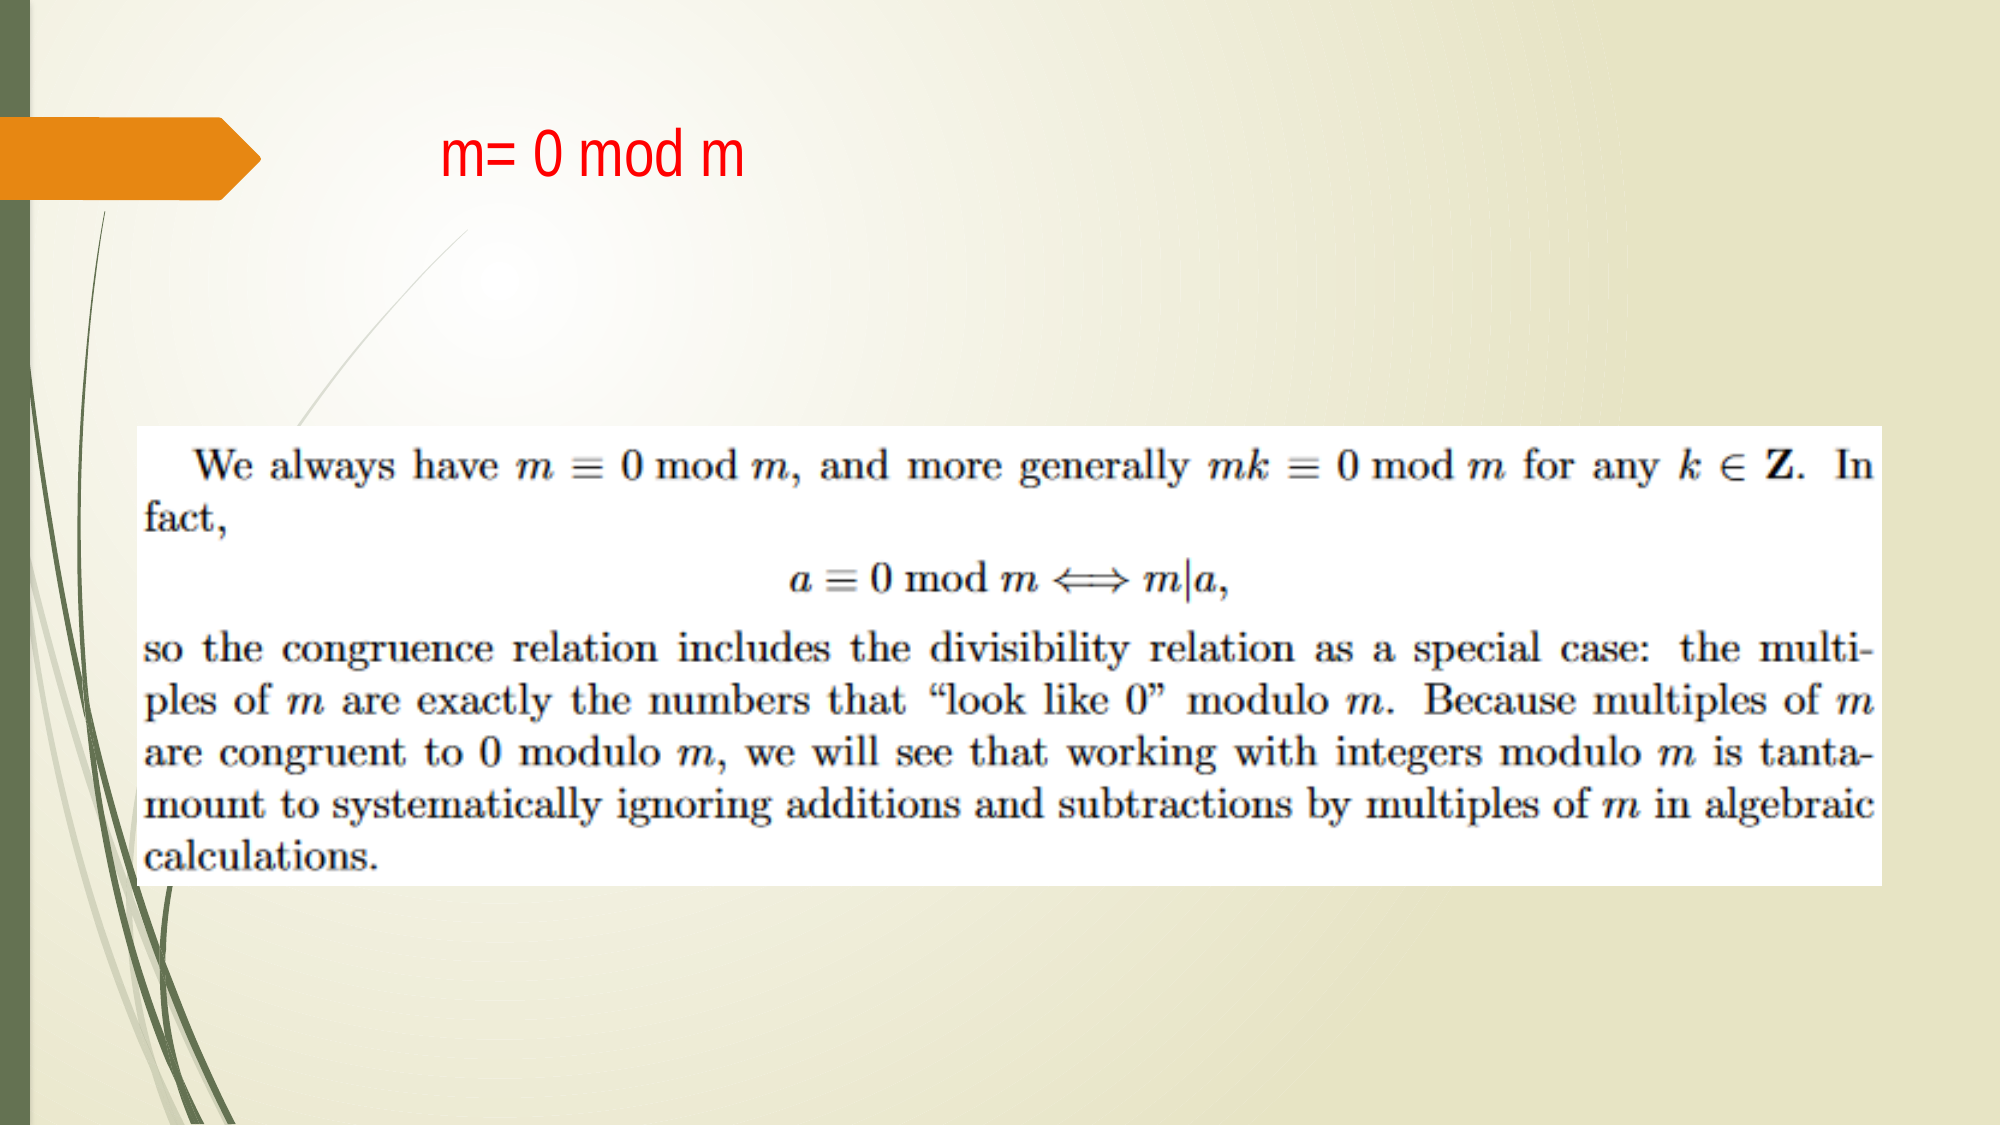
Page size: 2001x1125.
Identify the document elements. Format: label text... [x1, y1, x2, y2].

picture [137, 426, 1882, 886]
title m= 0 mod m [425, 102, 1888, 313]
